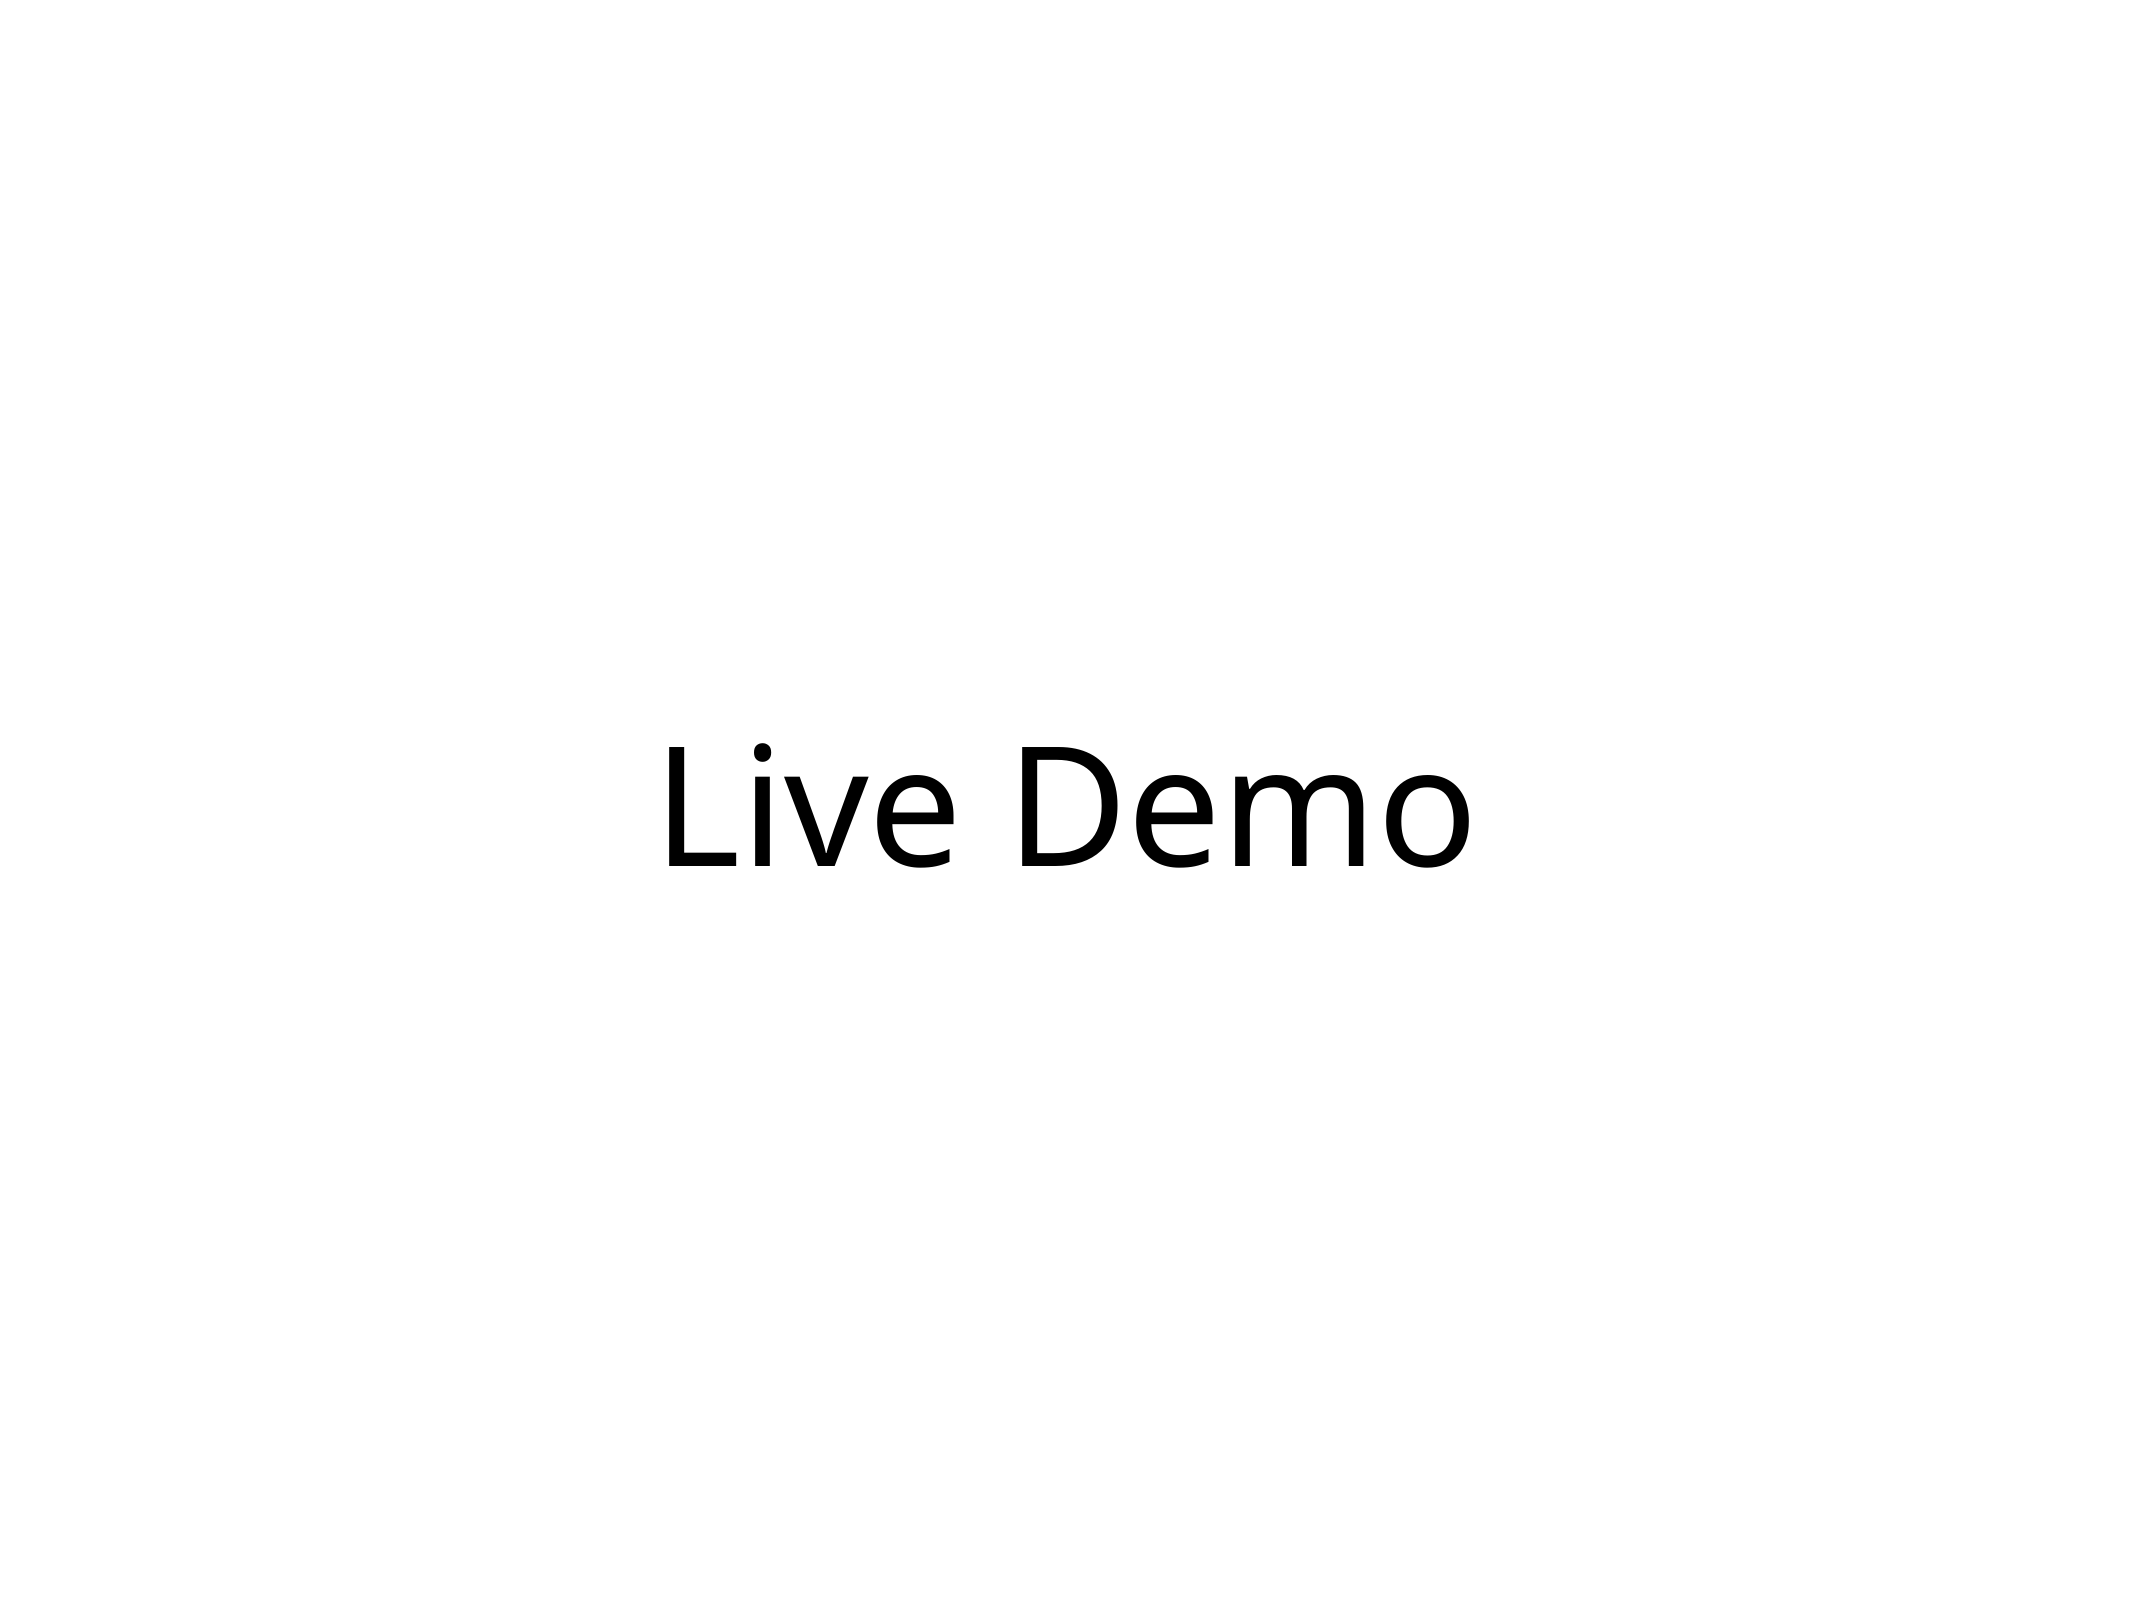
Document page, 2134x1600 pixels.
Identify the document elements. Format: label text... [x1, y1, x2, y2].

title Live Demo [207, 528, 1926, 1072]
